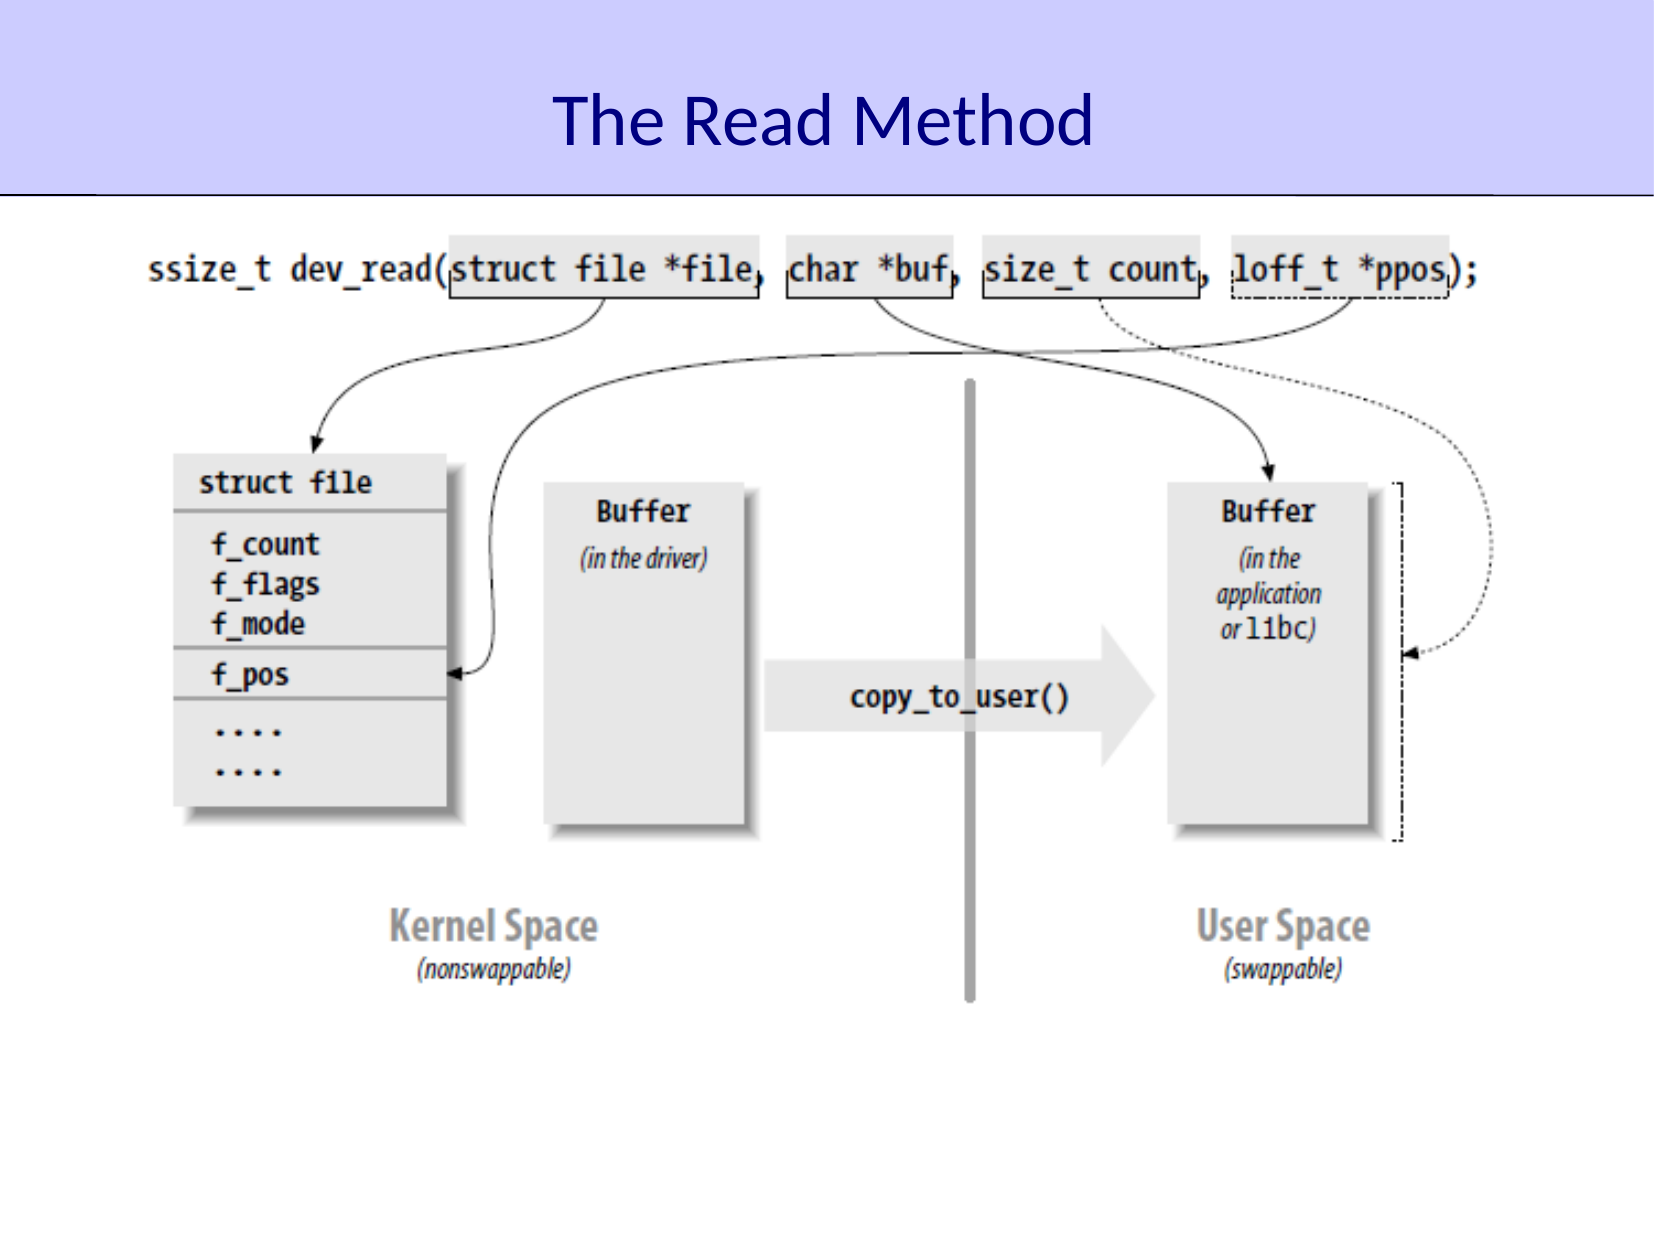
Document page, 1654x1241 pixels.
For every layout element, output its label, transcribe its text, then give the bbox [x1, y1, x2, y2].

picture [133, 207, 1515, 1021]
title The Read Method [110, 58, 1538, 166]
